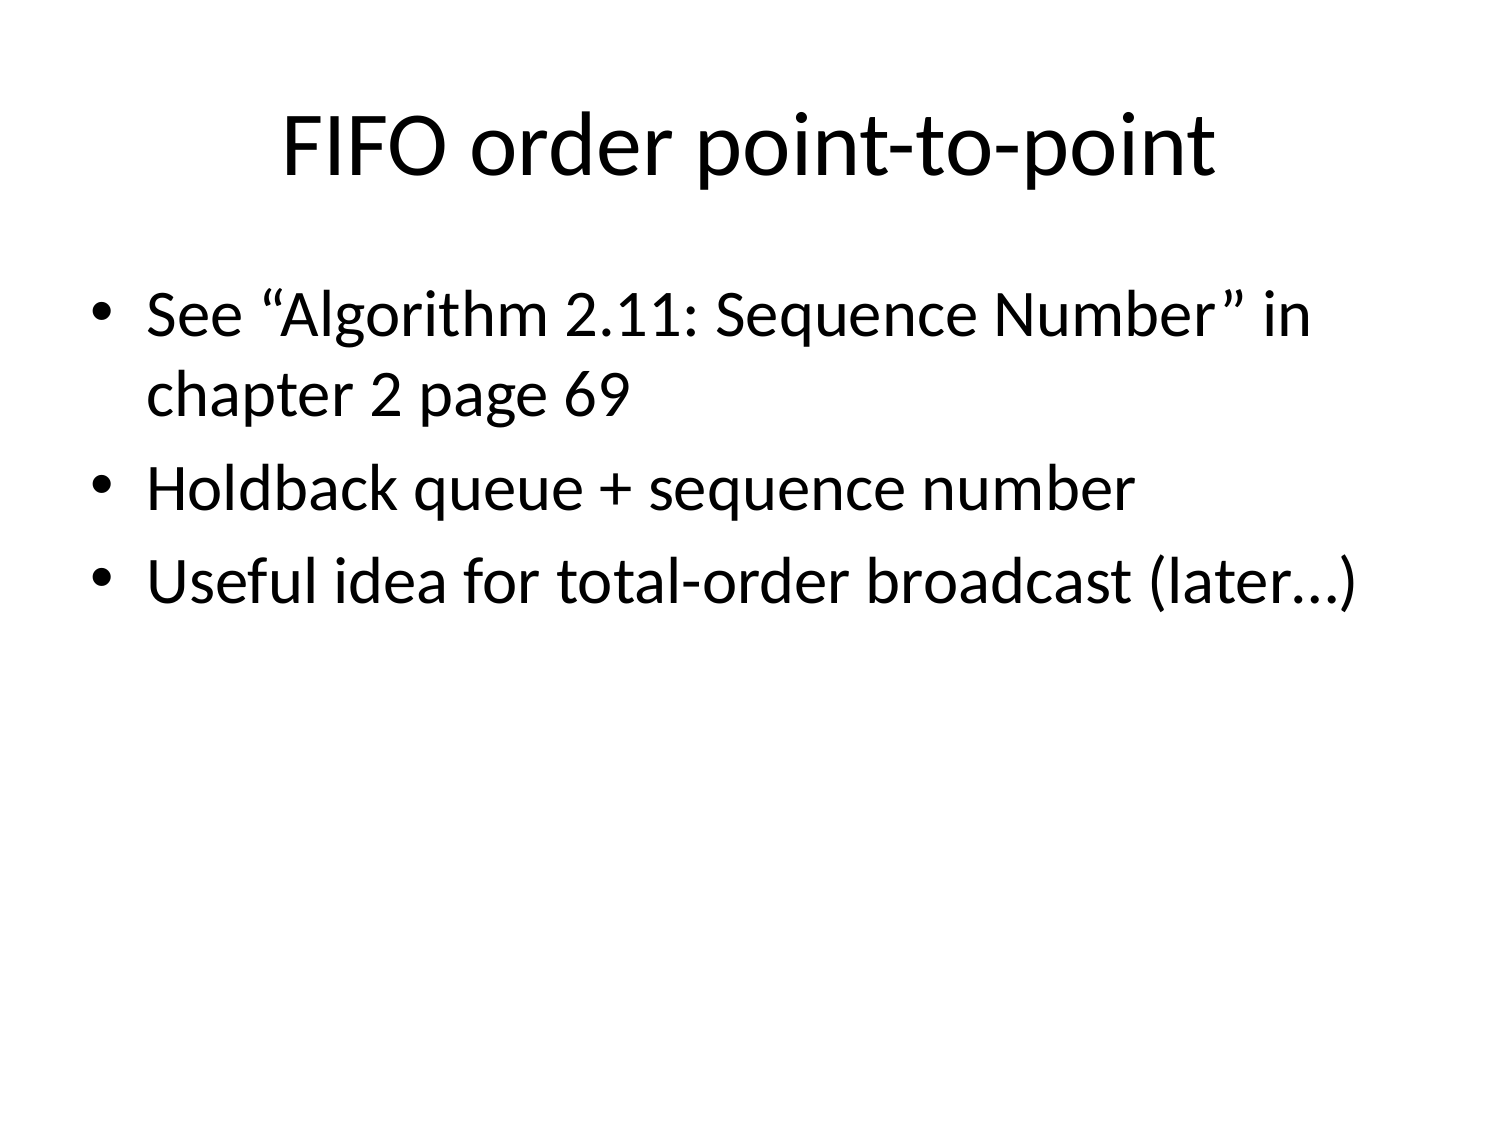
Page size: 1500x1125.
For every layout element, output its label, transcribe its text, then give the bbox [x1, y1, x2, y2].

list See “Algorithm 2.11: Sequence Number” in chapter 2 page 69 Holdback queue + sequence number Useful idea for total-order broadcast (later…) [75, 262, 1425, 1005]
title FIFO order point-to-point [75, 45, 1425, 233]
